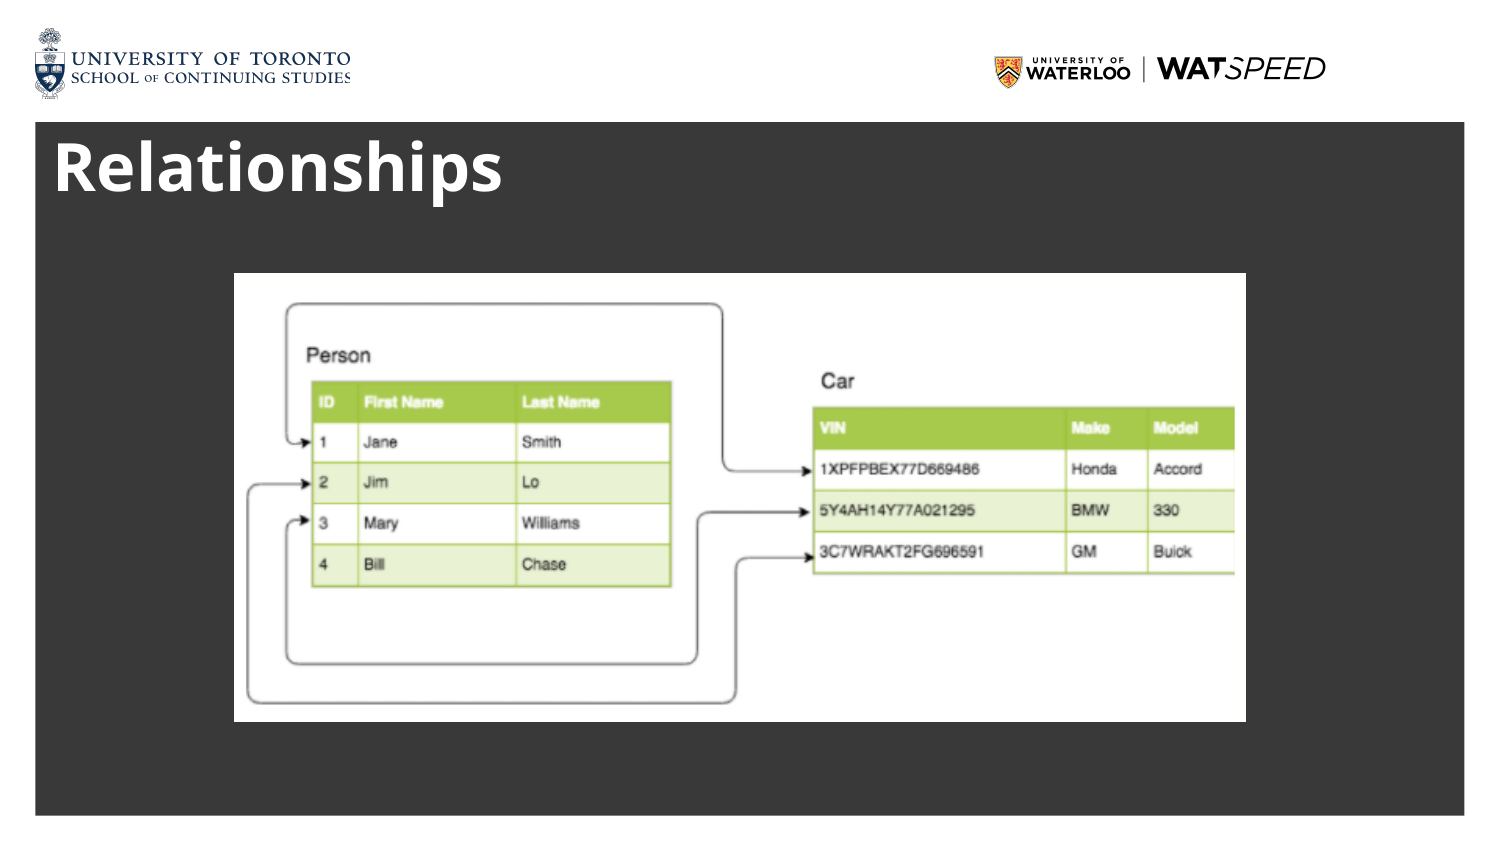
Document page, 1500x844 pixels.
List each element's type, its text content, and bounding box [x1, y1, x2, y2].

picture [35, 28, 350, 99]
picture [975, 31, 1347, 108]
picture [234, 273, 1246, 722]
title Relationships [37, 122, 1463, 208]
